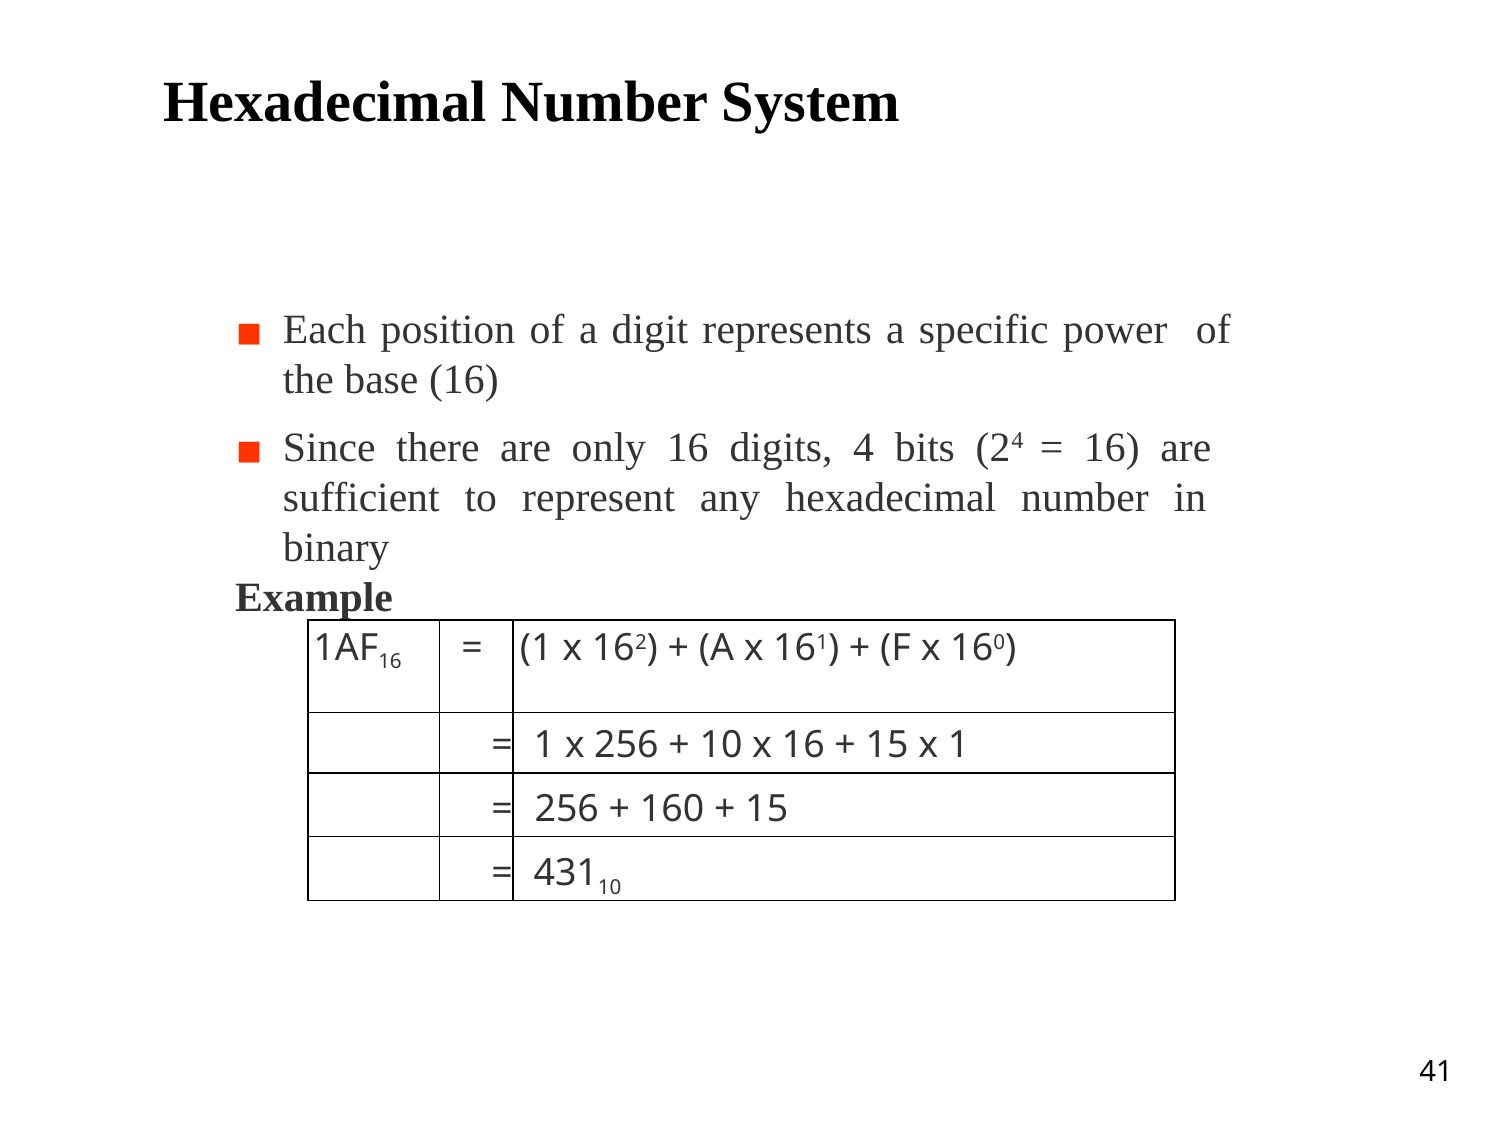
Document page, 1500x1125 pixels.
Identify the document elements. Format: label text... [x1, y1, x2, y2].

table_header 1AF16 [309, 621, 439, 712]
title Hexadecimal Number System [161, 60, 1400, 174]
table_header = [440, 621, 512, 712]
table_cell = [440, 774, 512, 836]
table_cell 1 x 256 + 10 x 16 + 15 x 1 [514, 713, 1174, 772]
slide_number ‹#› [1155, 1024, 1468, 1100]
table_cell = [440, 713, 512, 772]
table_header (1 x 162) + (A x 161) + (F x 160) [514, 621, 1174, 712]
table_cell 256 + 160 + 15 [514, 774, 1174, 836]
table_cell 43110 [514, 837, 1174, 900]
table_cell [309, 837, 439, 900]
table_cell [309, 774, 439, 836]
table_cell [309, 713, 439, 772]
table_cell = [440, 837, 512, 900]
text_box Each position of a digit represents a specific power of the base (16) Since there are only 16 digits, 4 bits (24 = 16) are sufficient to represent any hexadecimal number in binary Example [198, 299, 1233, 624]
